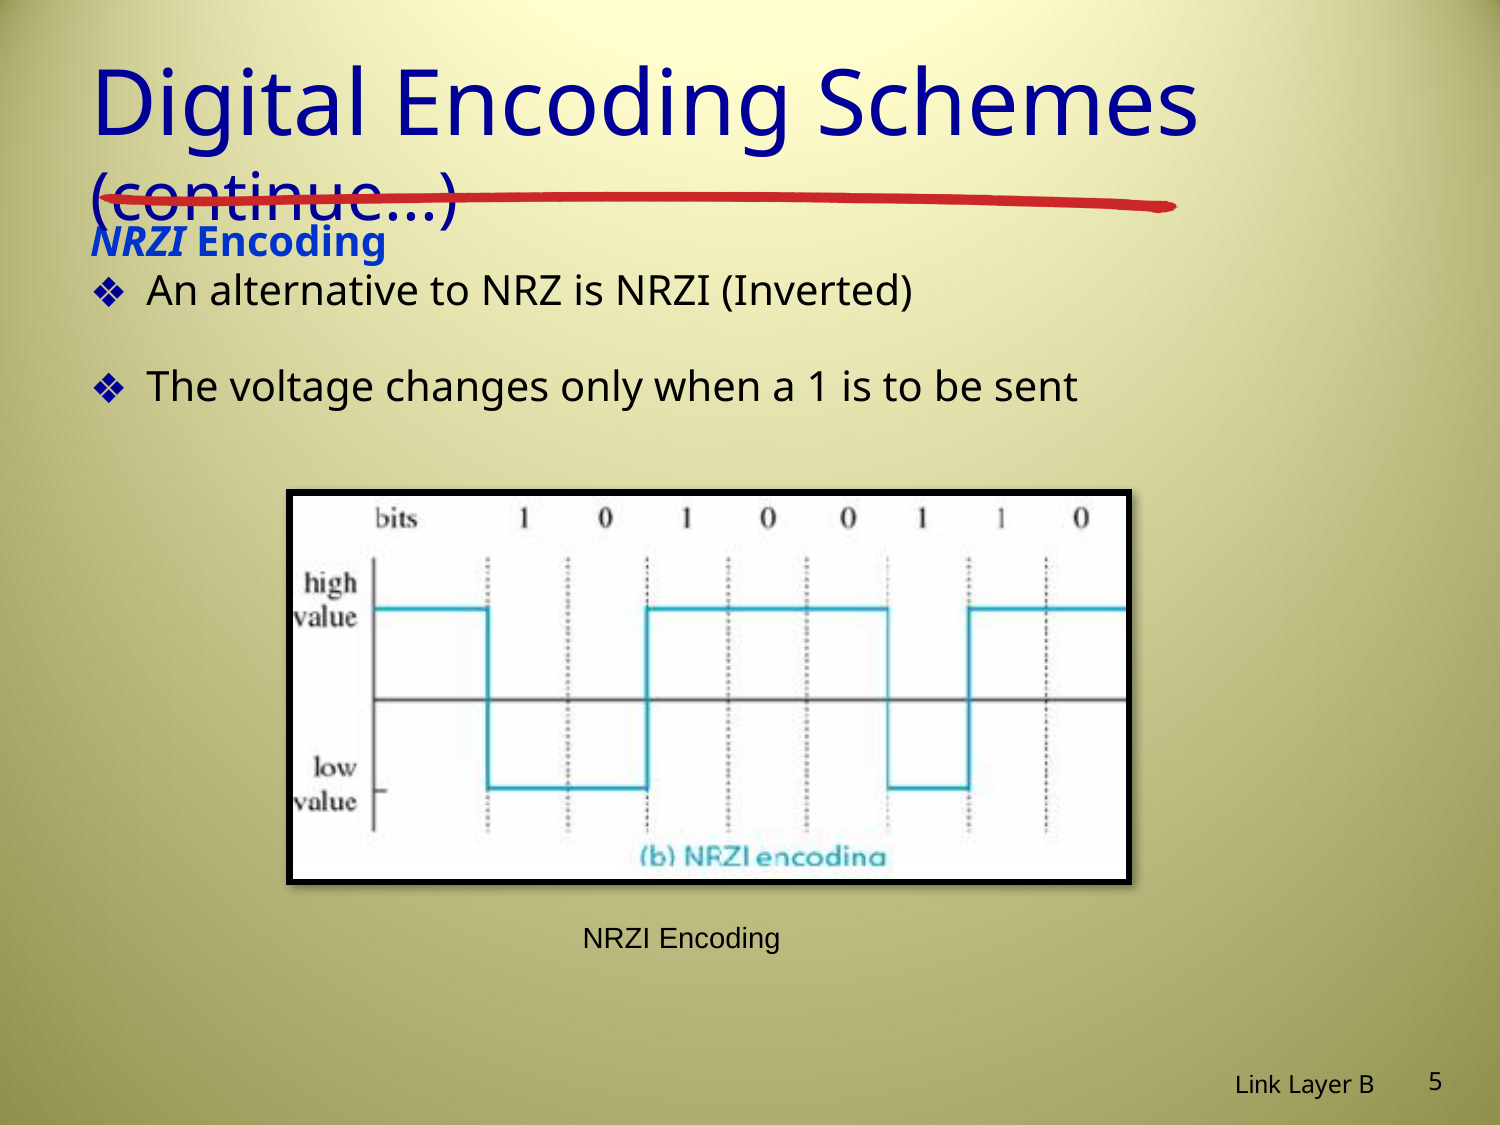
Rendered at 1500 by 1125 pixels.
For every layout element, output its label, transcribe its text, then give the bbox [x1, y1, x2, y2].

picture [0, 0, 1500, 1125]
title Digital Encoding Schemes (continue...) [75, 45, 1425, 233]
list NRZI Encoding An alternative to NRZ is NRZI (Inverted) The voltage changes only when a 1 is to be sent [75, 217, 1460, 814]
text_box NRZI Encoding [567, 911, 798, 962]
